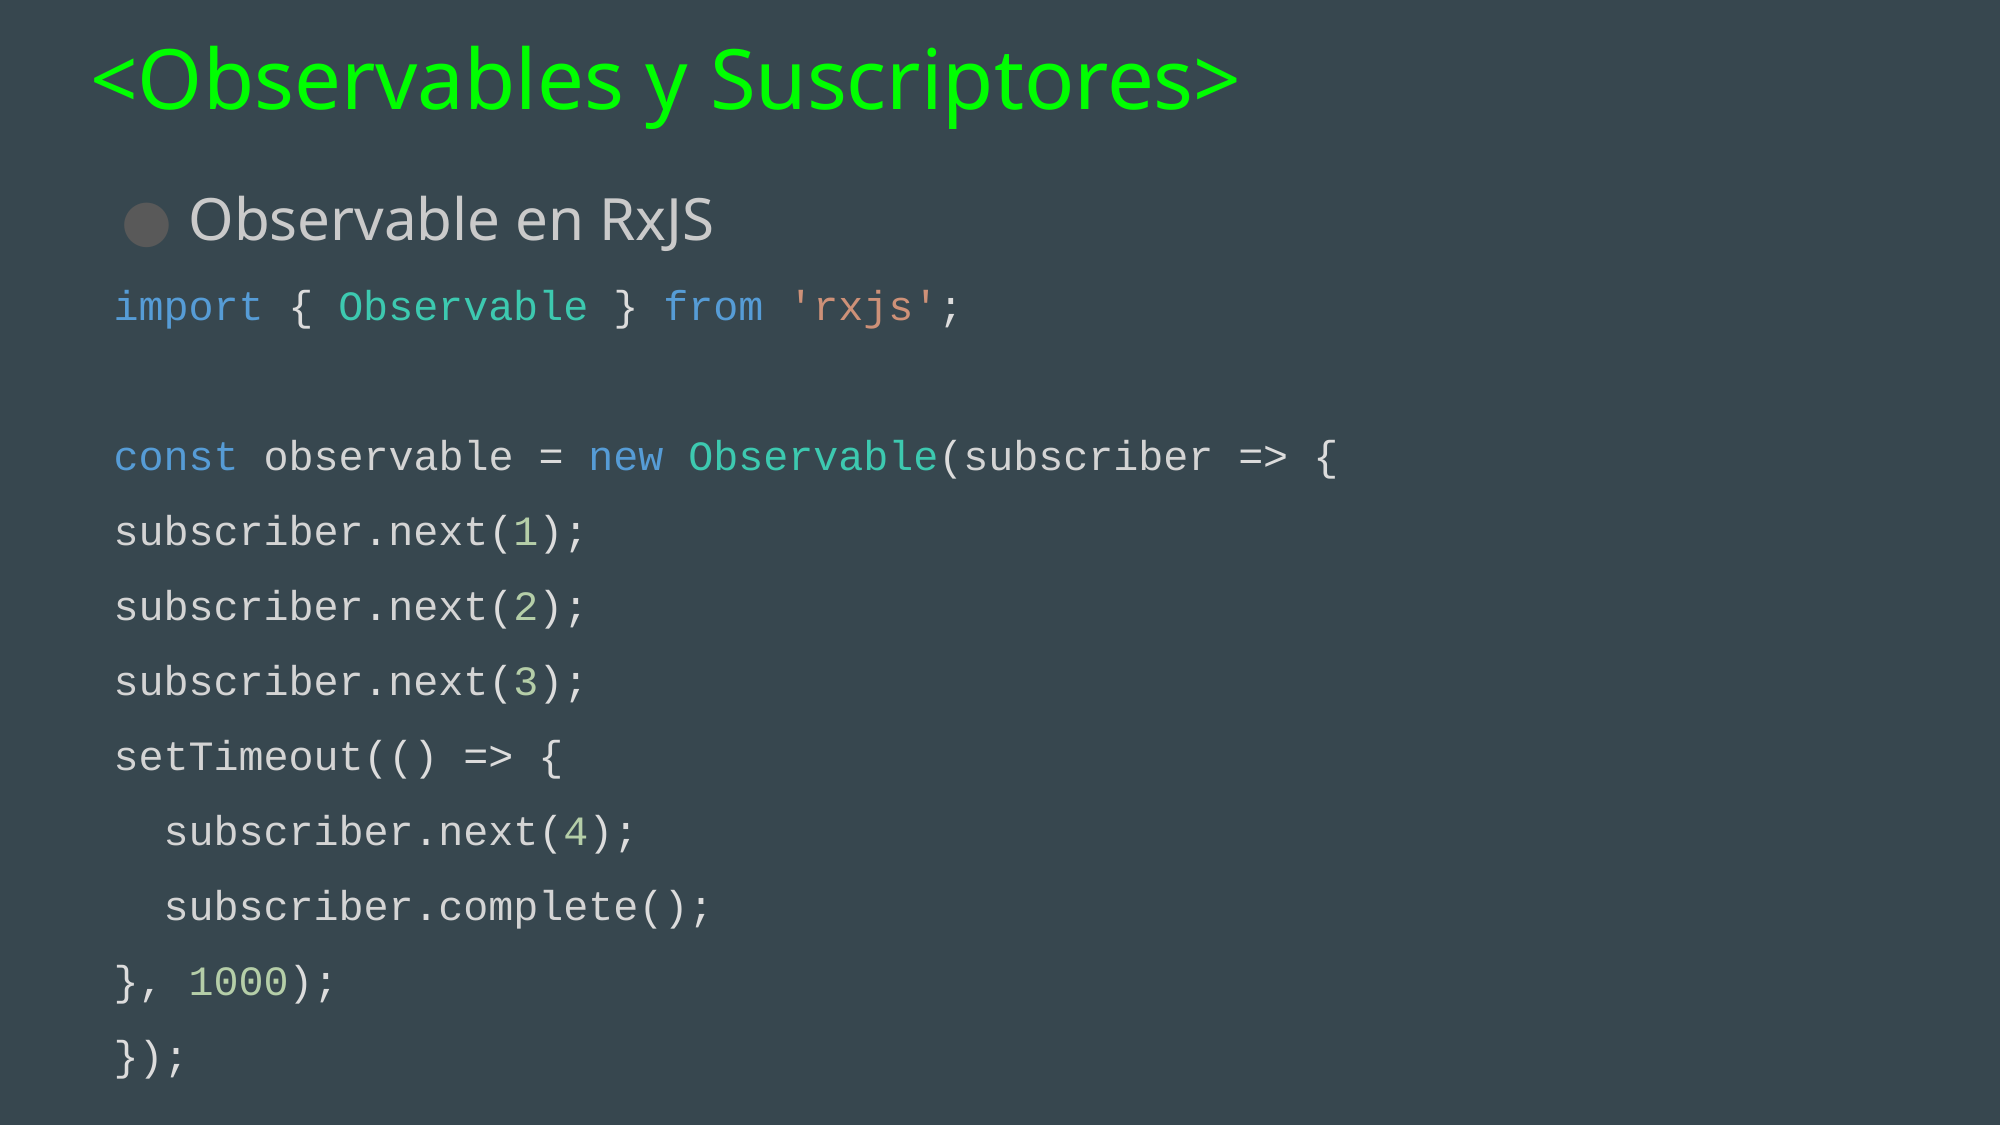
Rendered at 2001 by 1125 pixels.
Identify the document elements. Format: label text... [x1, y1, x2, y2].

title <Observables y Suscriptores> [90, 37, 1920, 138]
list Observable en RxJS import { Observable } from 'rxjs'; const observable = new Observable(subscriber => { subscriber.next(1); subscriber.next(2); subscriber.next(3); setTimeout(() => { subscriber.next(4); subscriber.complete(); }, 1000); }); [113, 190, 1827, 1087]
